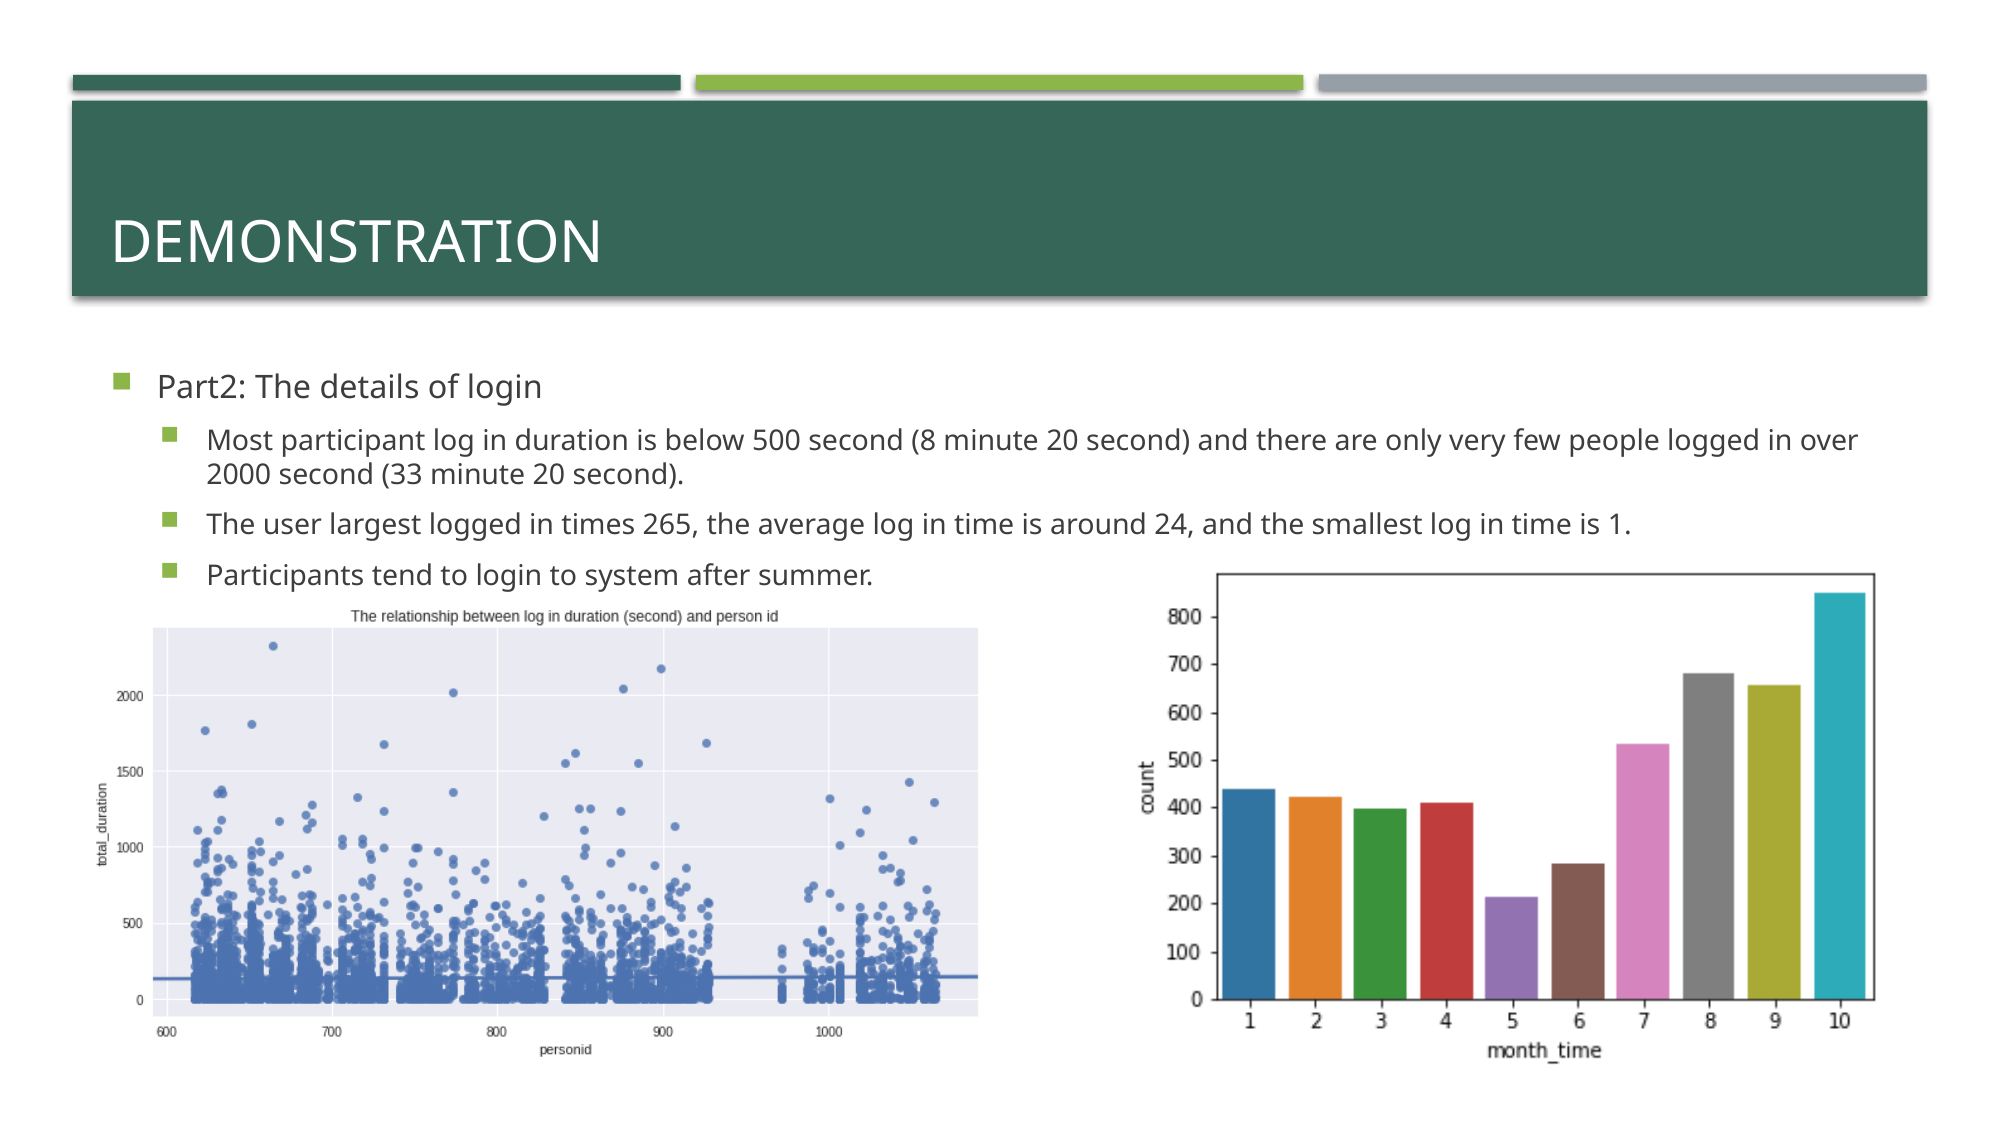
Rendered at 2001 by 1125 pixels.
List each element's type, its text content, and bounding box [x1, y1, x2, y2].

picture [75, 599, 1026, 1068]
picture [1111, 566, 1906, 1070]
title Demonstration [95, 115, 1905, 282]
list Part2: The details of login Most participant log in duration is below 500 second (8 minute 20 second) and there are only very few people logged in over 2000 second (33 minute 20 second). The user largest logged in times 265, the average log in time is around 24, and the smallest log in time is 1. Participants tend to login to system after summer. [95, 357, 1905, 600]
